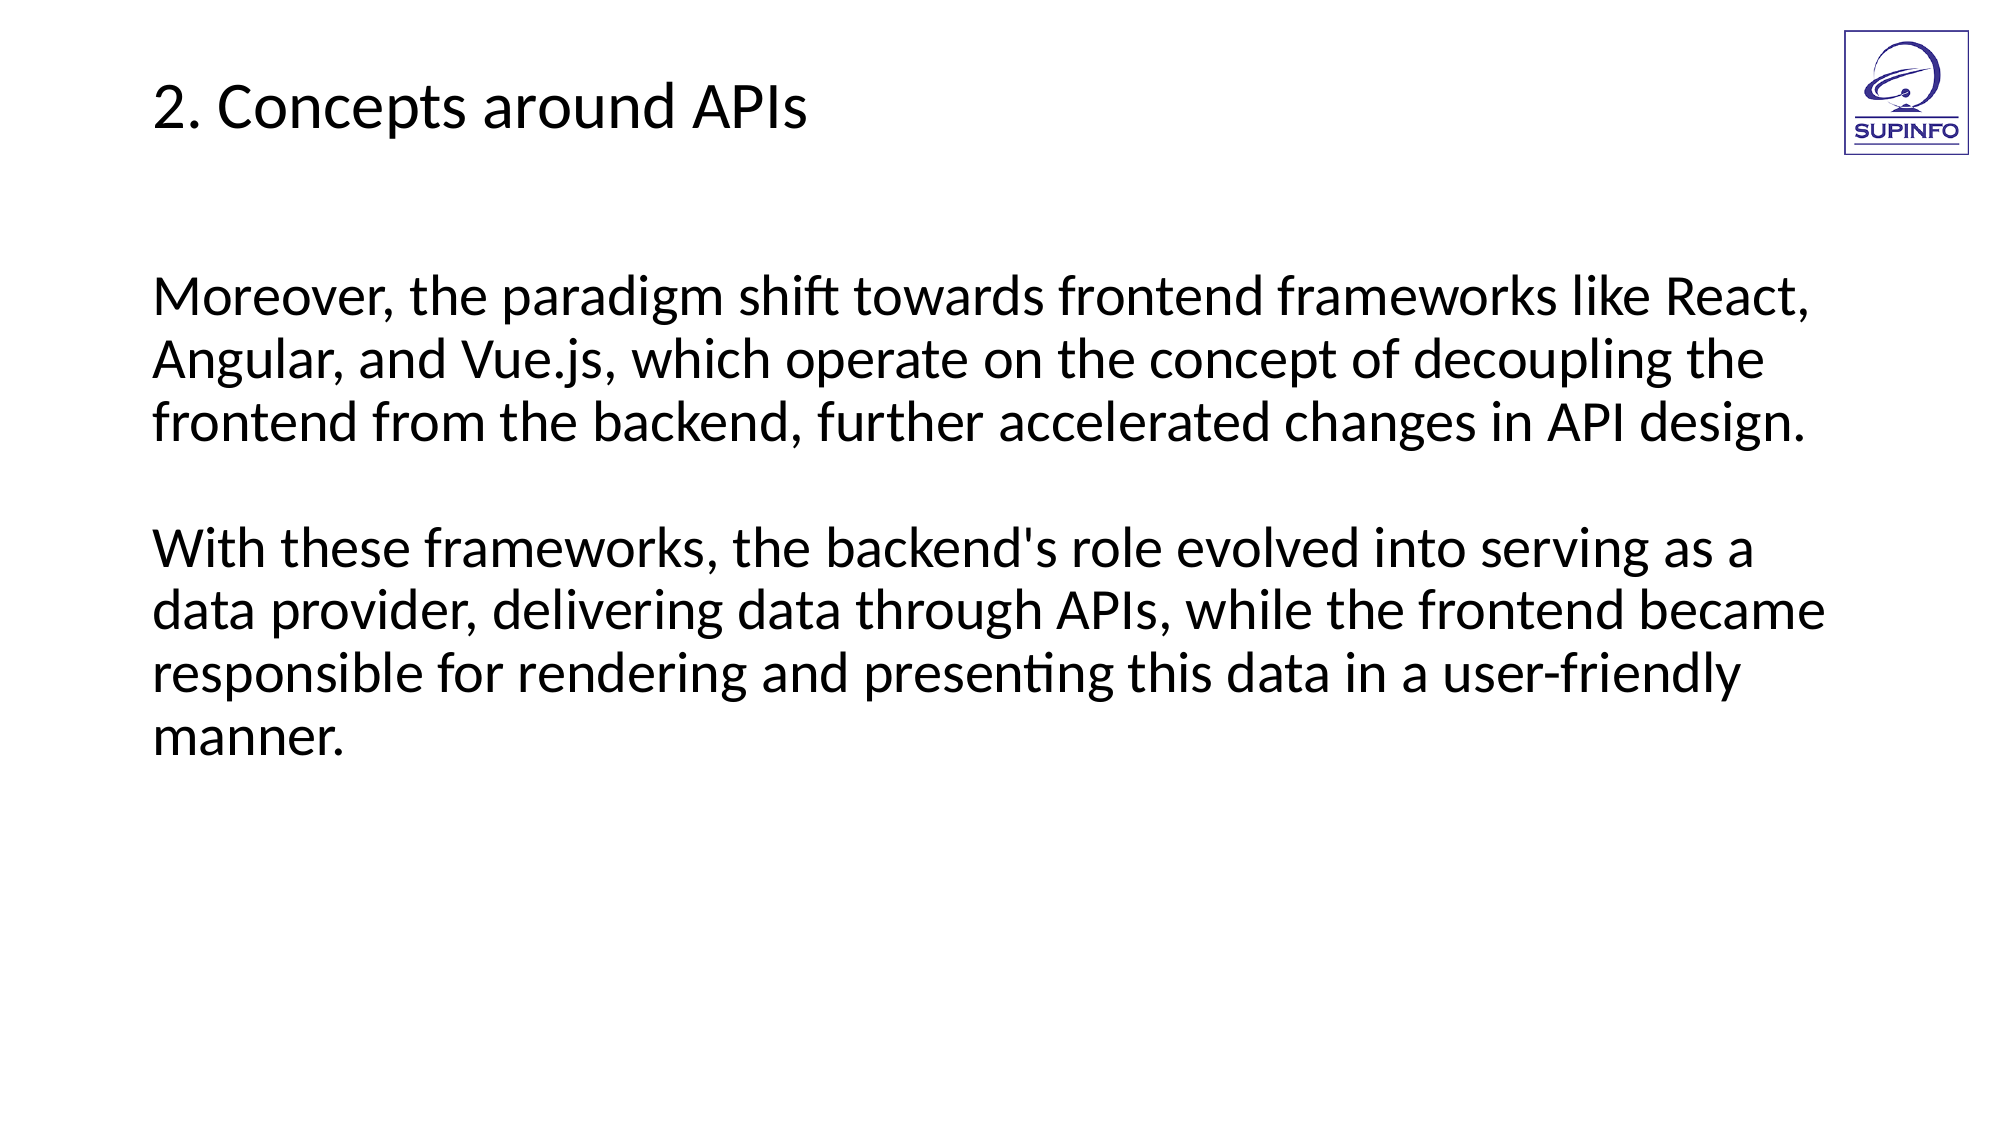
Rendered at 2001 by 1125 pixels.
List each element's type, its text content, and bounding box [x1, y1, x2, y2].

list Moreover, the paradigm shift towards frontend frameworks like React, Angular, and Vue.js, which operate on the concept of decoupling the frontend from the backend, further accelerated changes in API design. With these frameworks, the backend's role evolved into serving as a data provider, delivering data through APIs, while the frontend became responsible for rendering and presenting this data in a user-friendly manner. [137, 257, 1863, 1014]
picture [1844, 30, 1969, 155]
list 2. Concepts around APIs [137, 63, 1862, 157]
